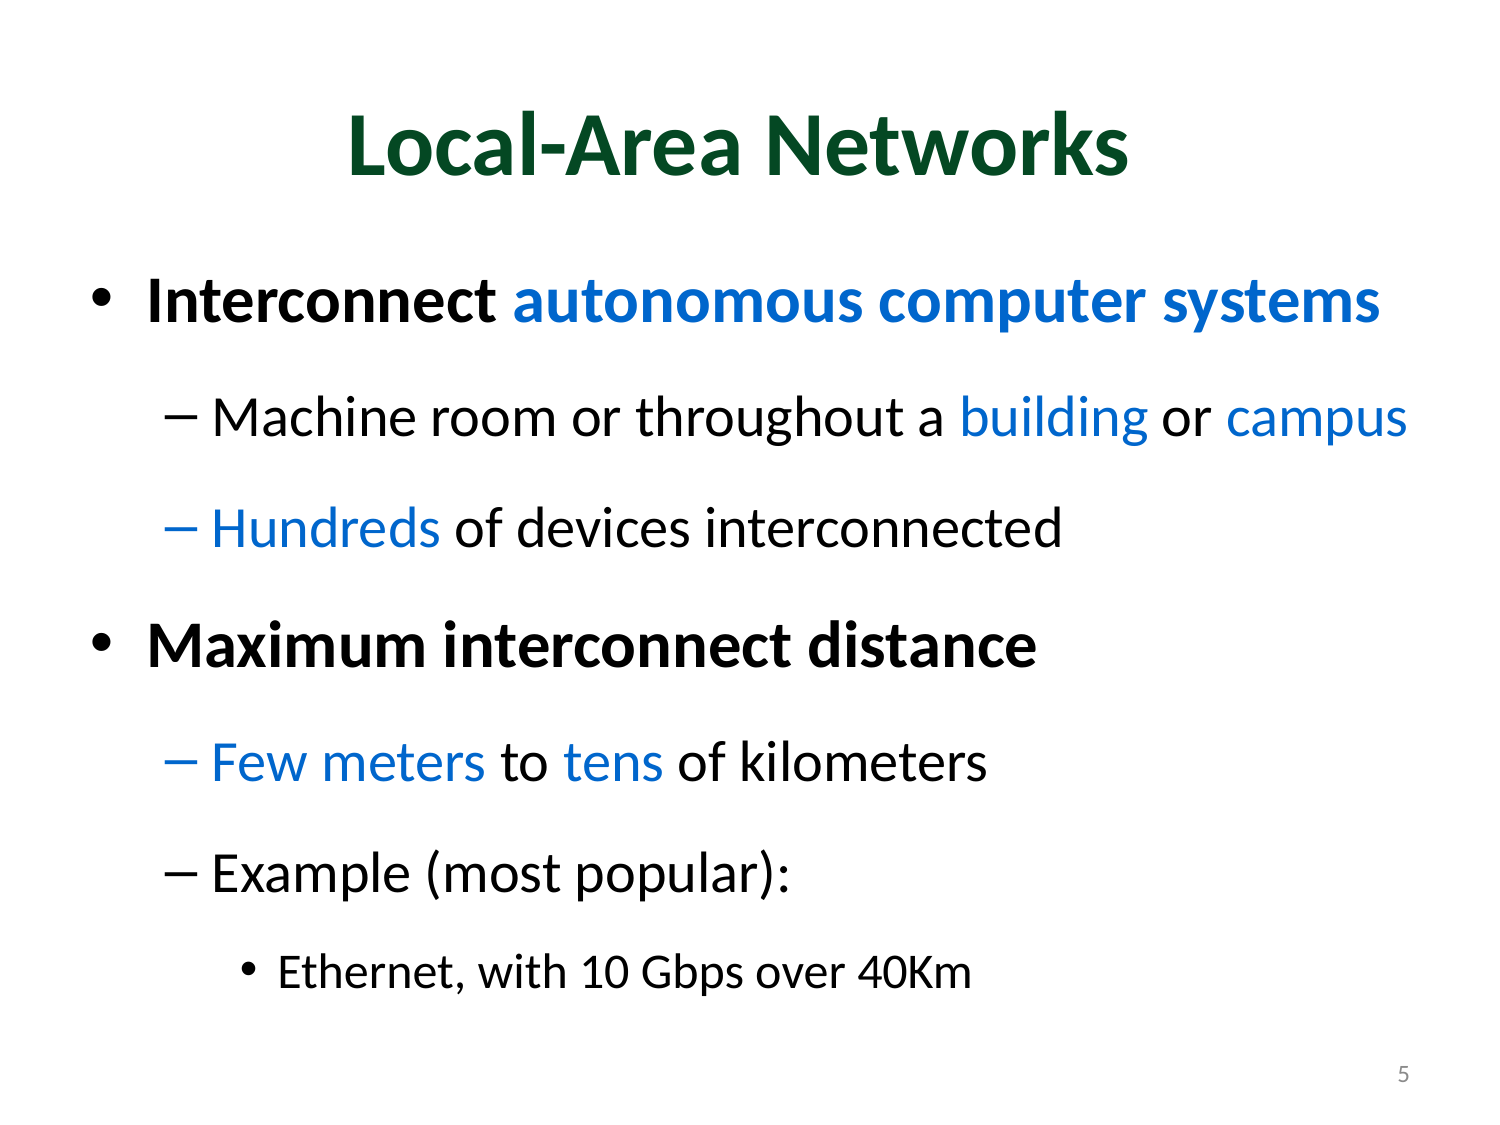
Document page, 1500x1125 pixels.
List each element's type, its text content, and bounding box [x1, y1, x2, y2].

title Local-Area Networks [75, 45, 1425, 233]
list Interconnect autonomous computer systems Machine room or throughout a building or campus Hundreds of devices interconnected Maximum interconnect distance Few meters to tens of kilometers Example (most popular): Ethernet, with 10 Gbps over 40Km [74, 232, 1447, 1024]
slide_number 5 [1074, 1042, 1425, 1103]
